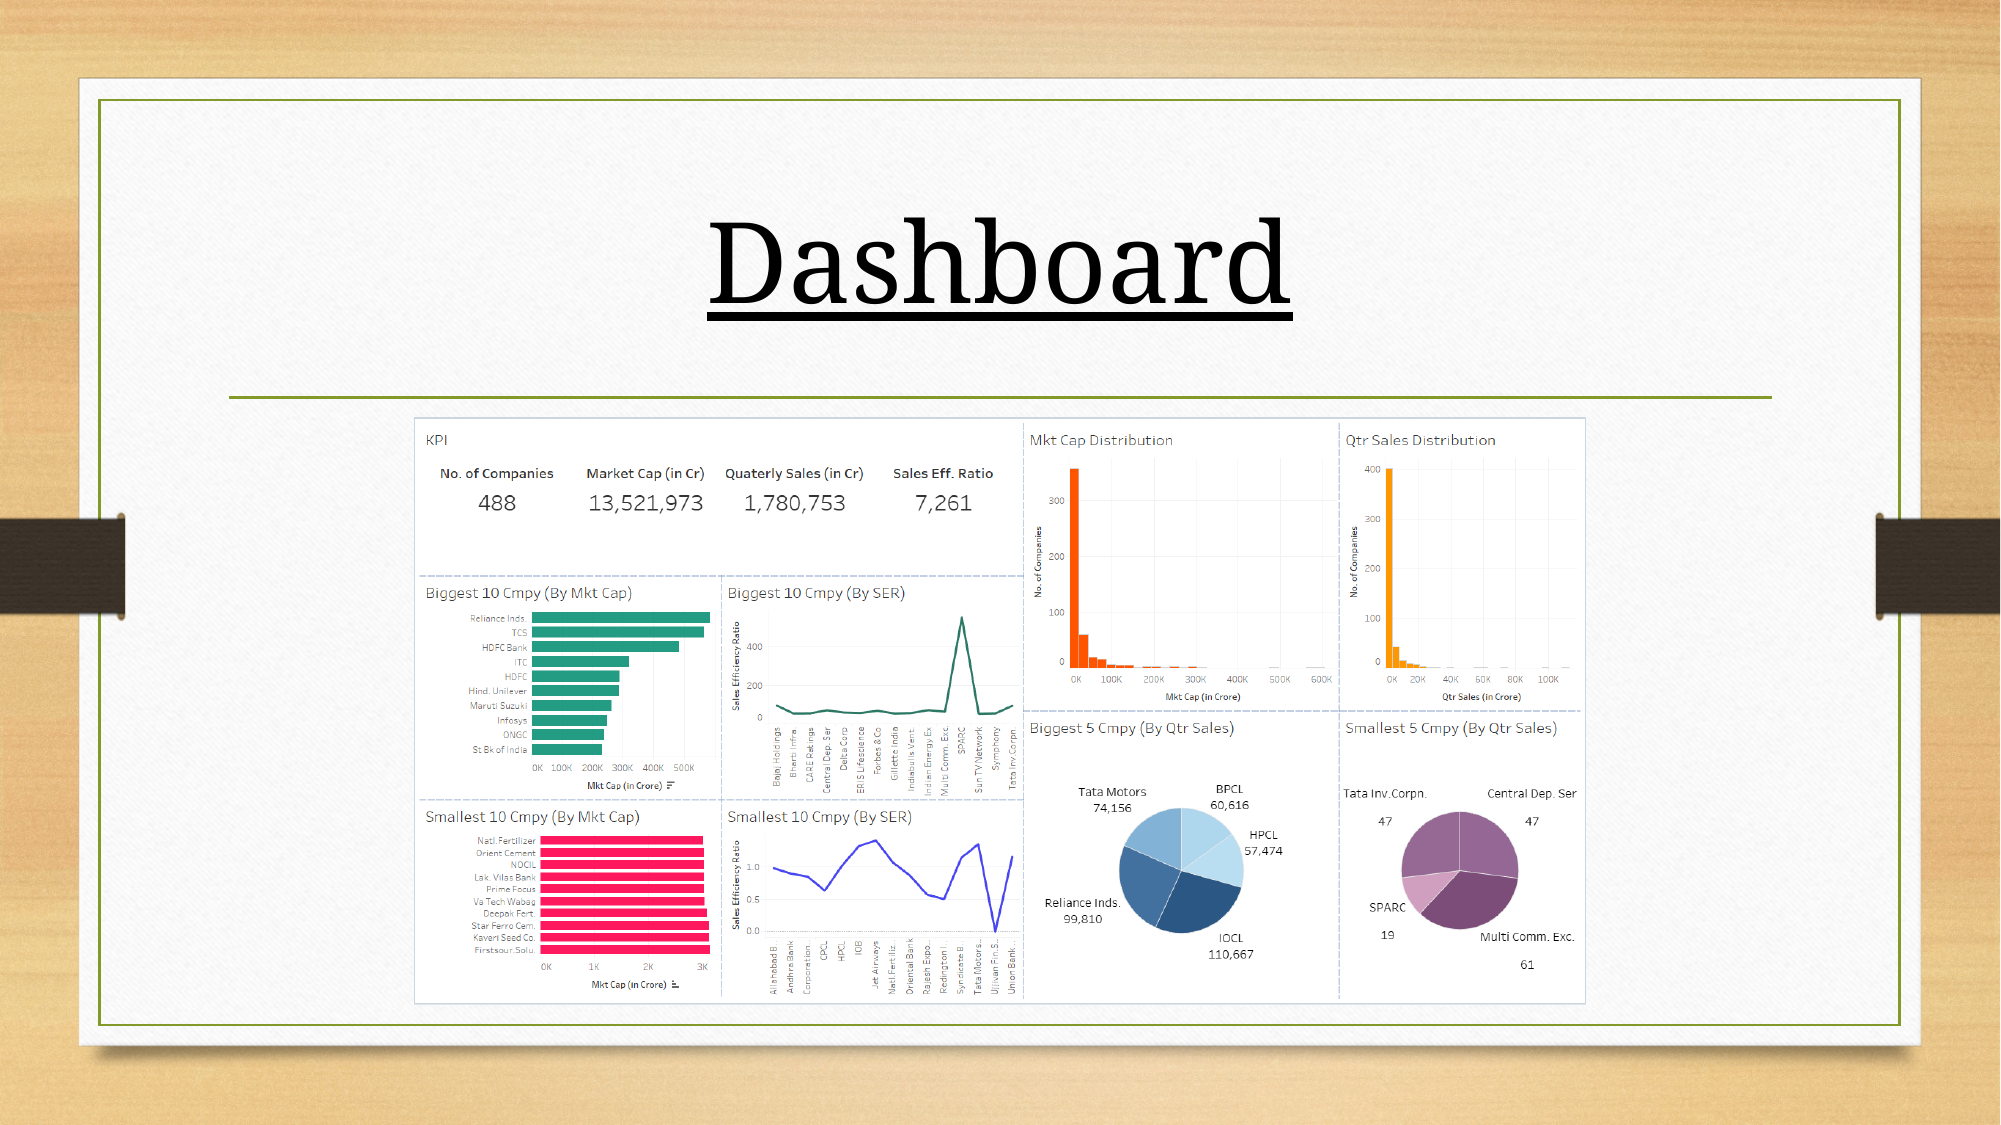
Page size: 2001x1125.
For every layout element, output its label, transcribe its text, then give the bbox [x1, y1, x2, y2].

title Dashboard [212, 161, 1788, 375]
picture [0, 0, 2001, 1125]
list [414, 417, 1586, 1005]
